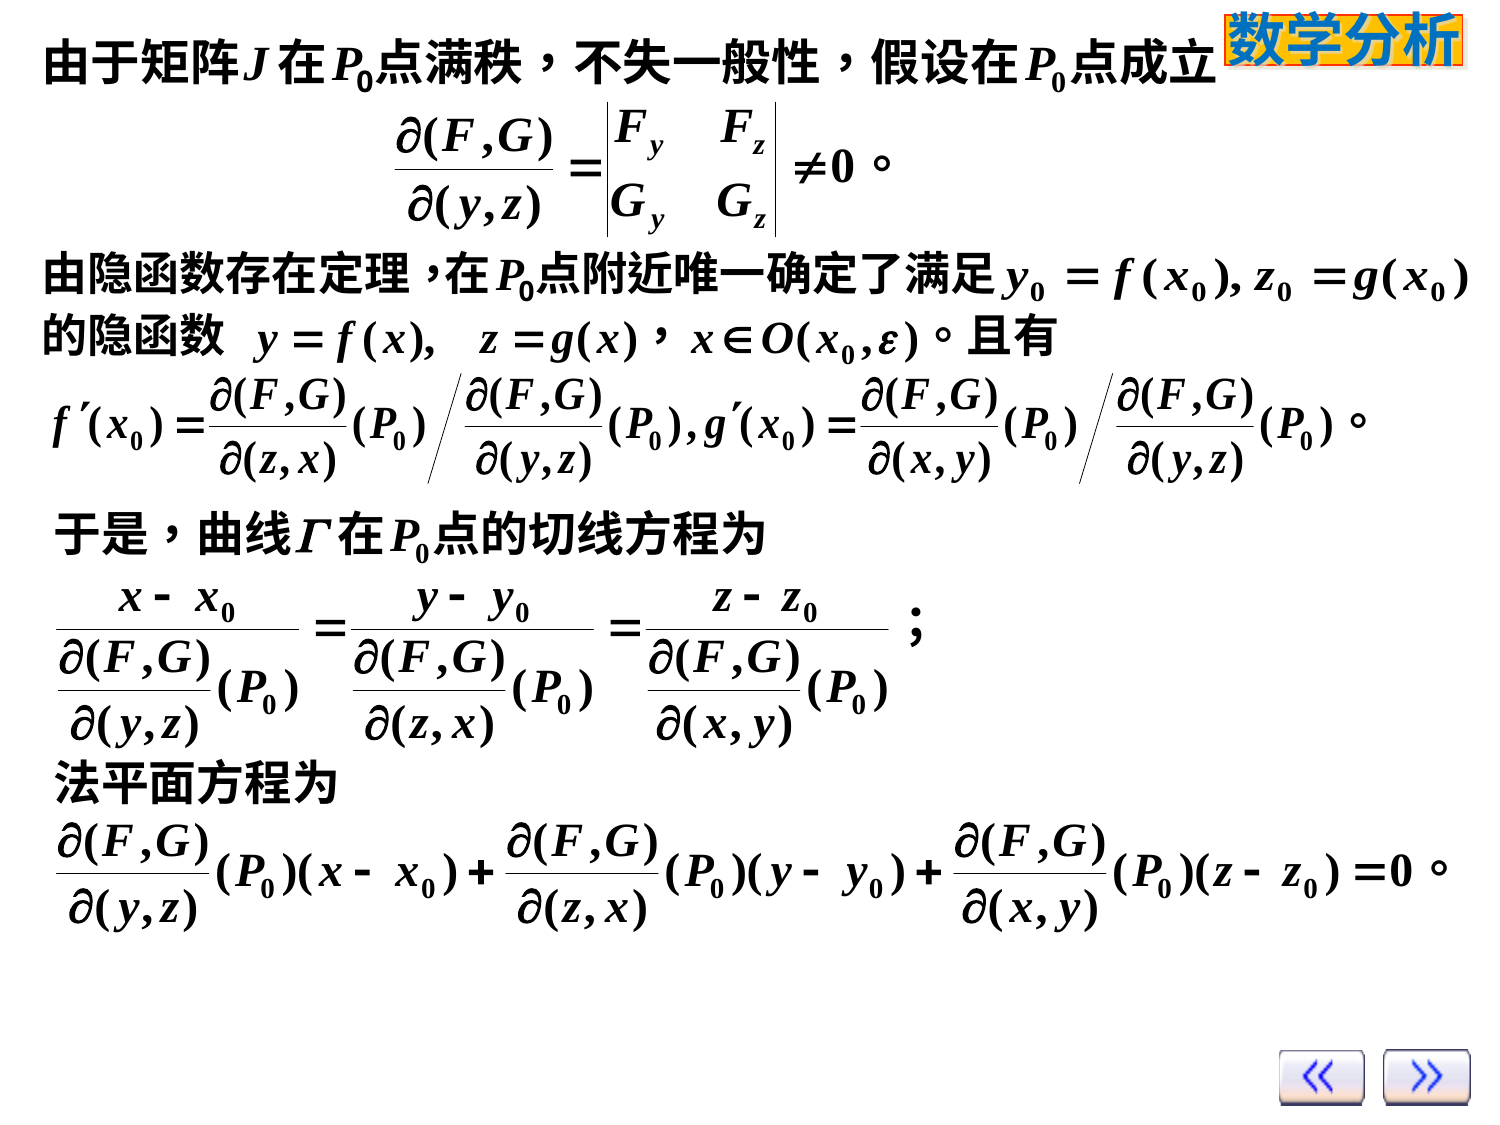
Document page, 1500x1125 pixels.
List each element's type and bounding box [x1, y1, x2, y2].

text_box [40, 30, 1258, 256]
text_box [52, 503, 1449, 965]
picture [1279, 1050, 1365, 1106]
picture [1383, 1049, 1471, 1106]
text_box [40, 243, 1472, 549]
